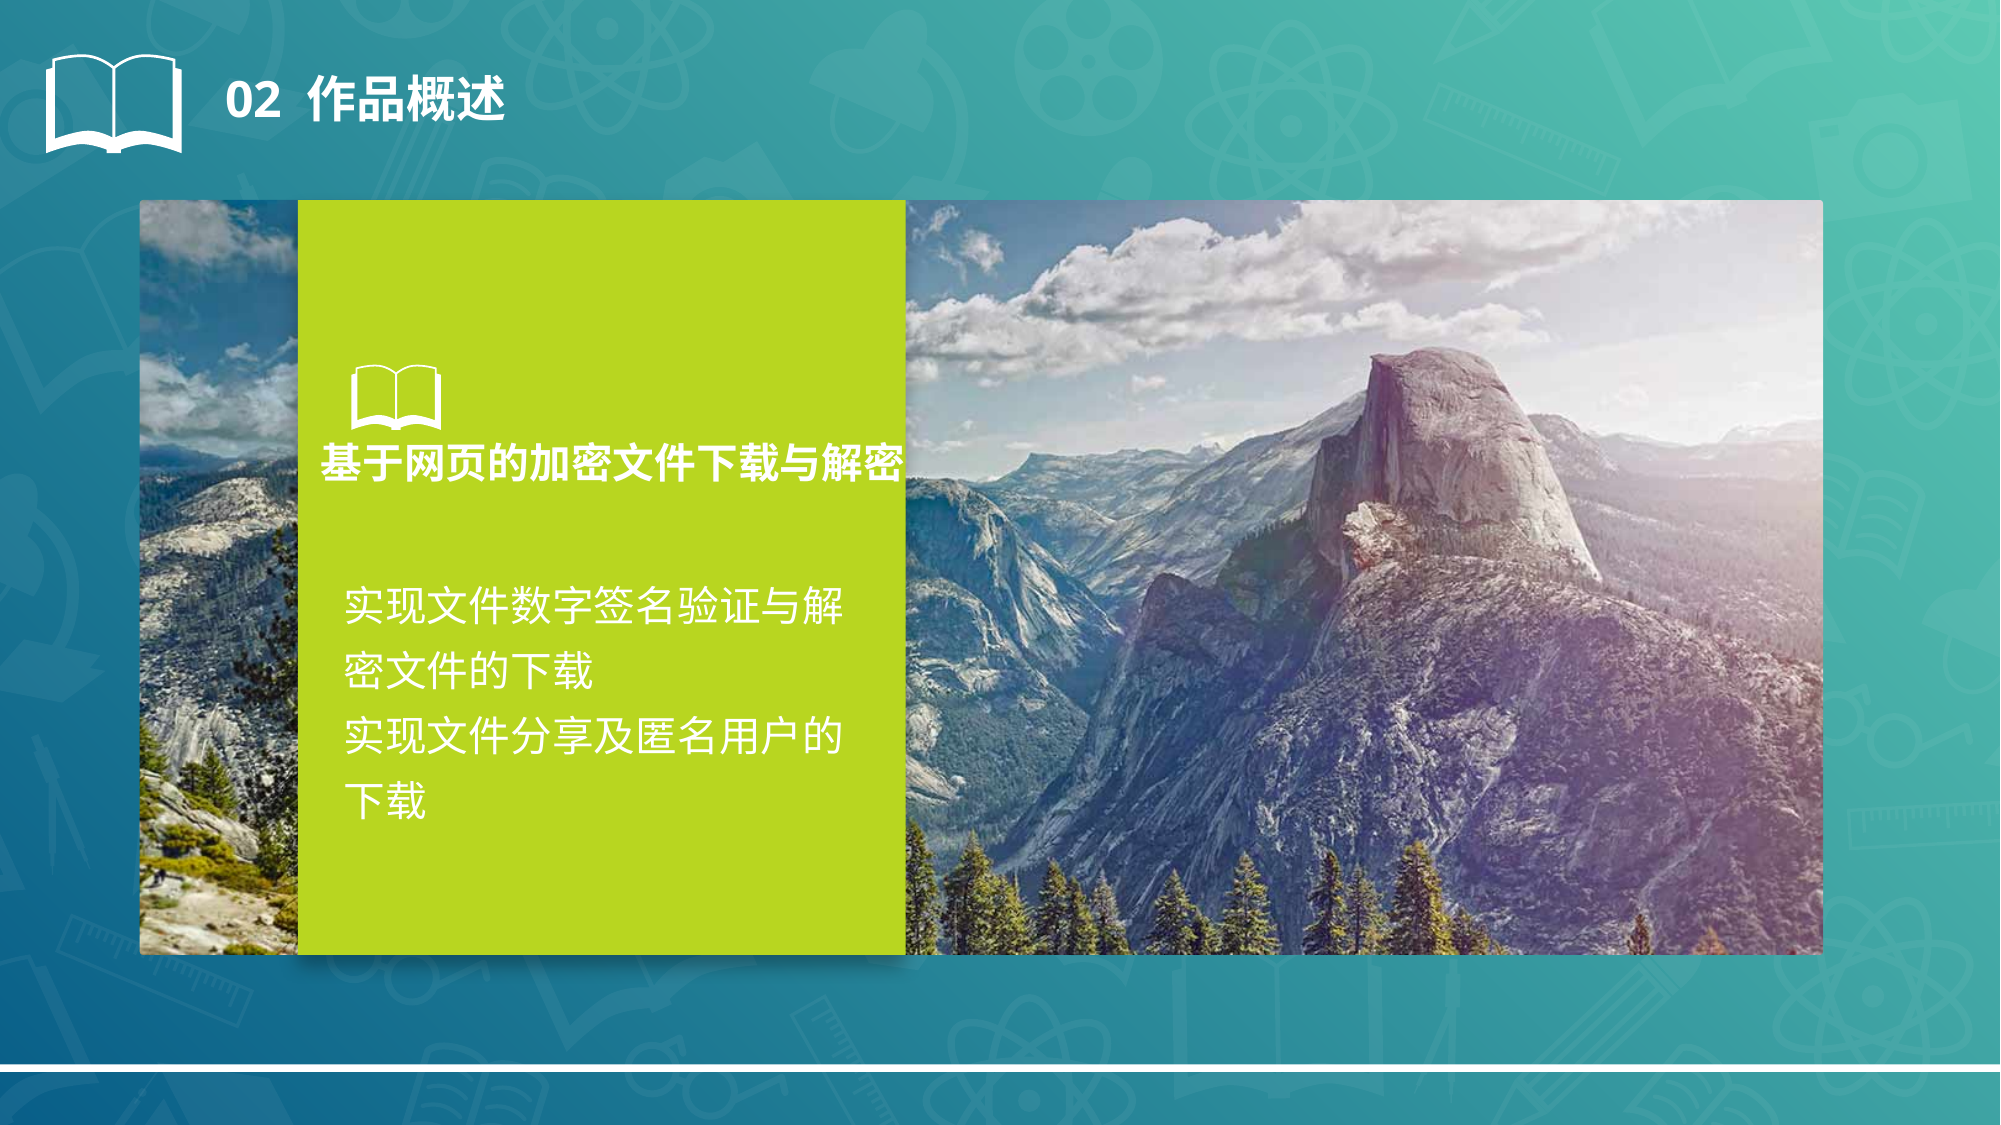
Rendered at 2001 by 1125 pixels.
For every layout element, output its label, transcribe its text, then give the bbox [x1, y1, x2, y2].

picture [139, 199, 1824, 955]
list 02 作品概述 [209, 41, 1081, 162]
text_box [292, 429, 934, 829]
